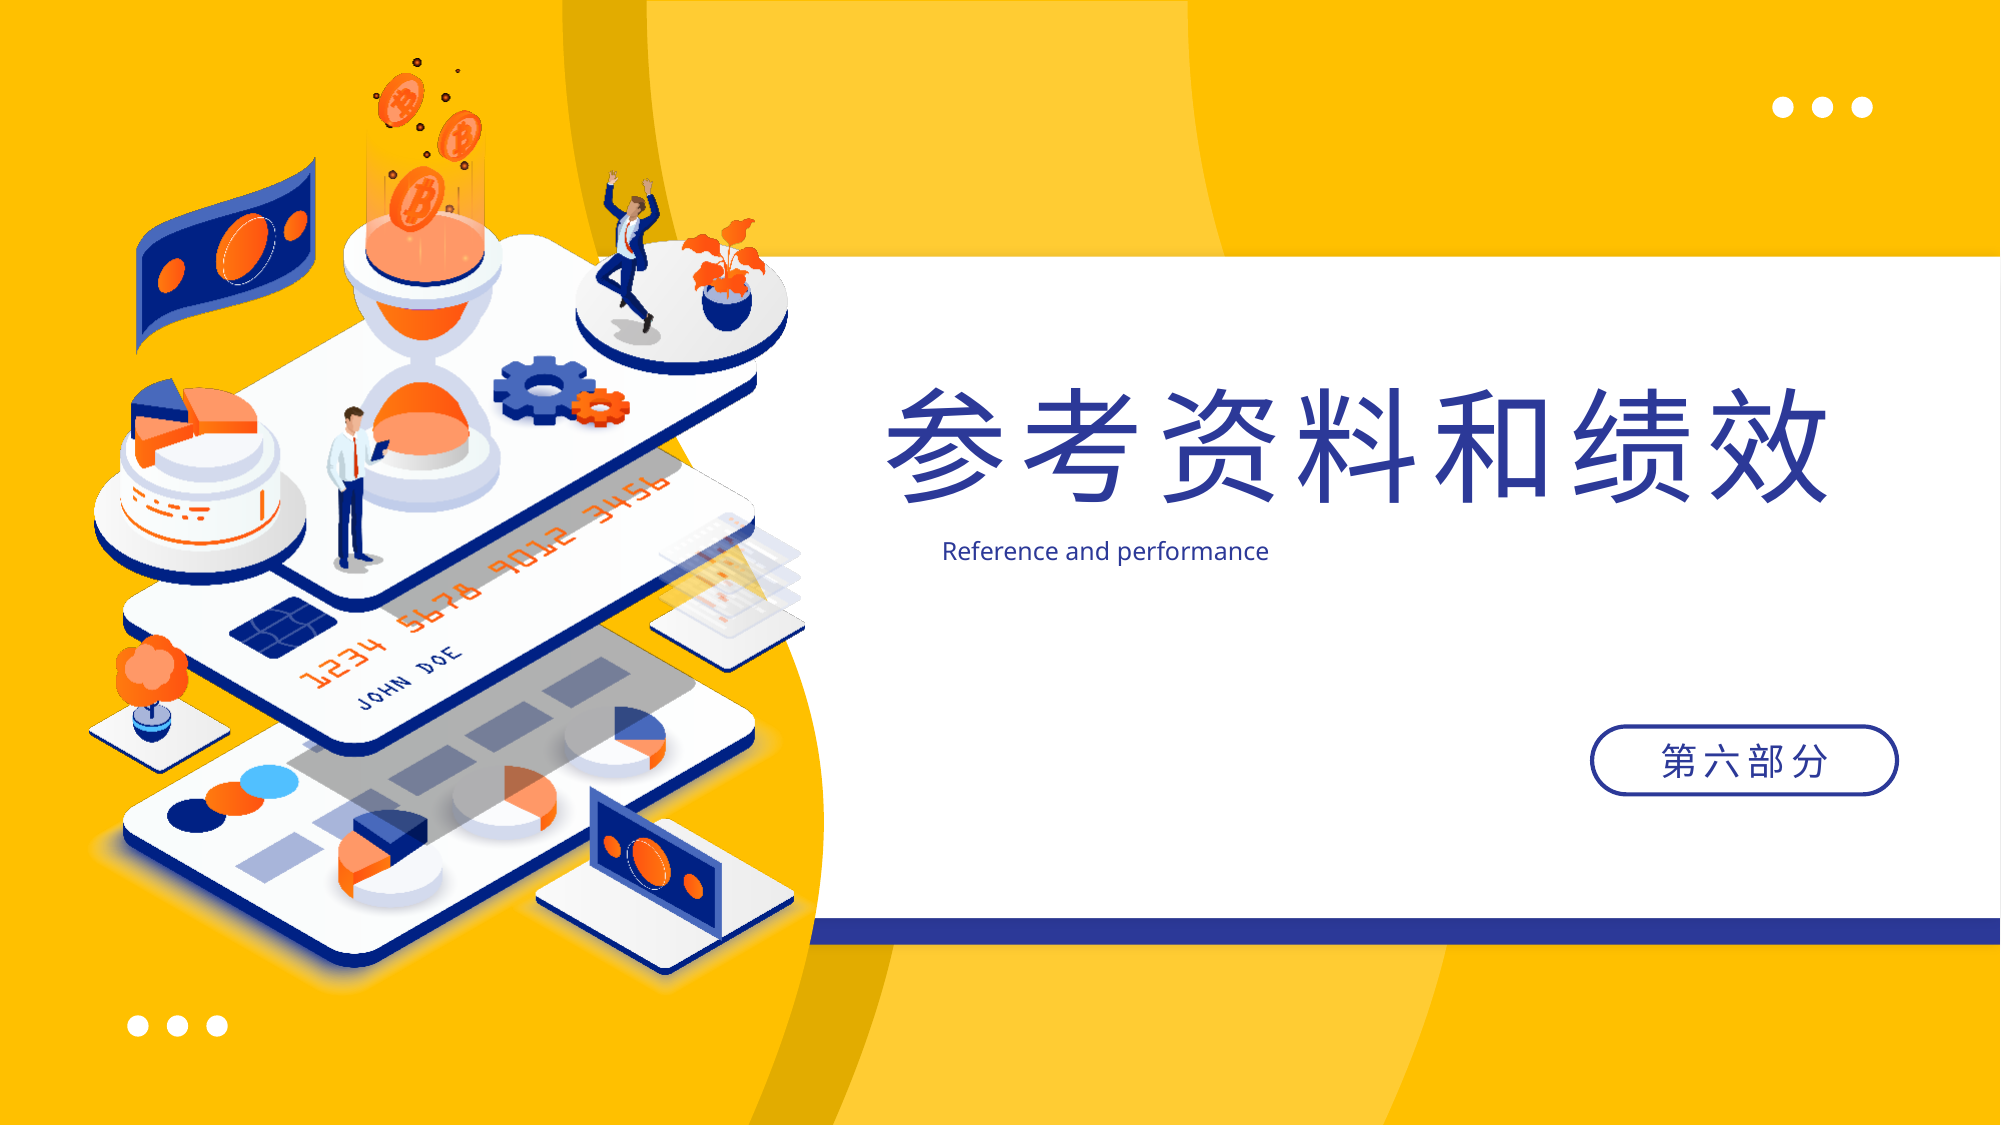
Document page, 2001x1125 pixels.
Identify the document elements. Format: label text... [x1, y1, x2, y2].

text_box 第六部分 [1591, 725, 1899, 796]
picture [86, 58, 820, 997]
text_box Reference and performance [927, 528, 1683, 573]
text_box 参考资料和绩效 [867, 361, 1847, 527]
